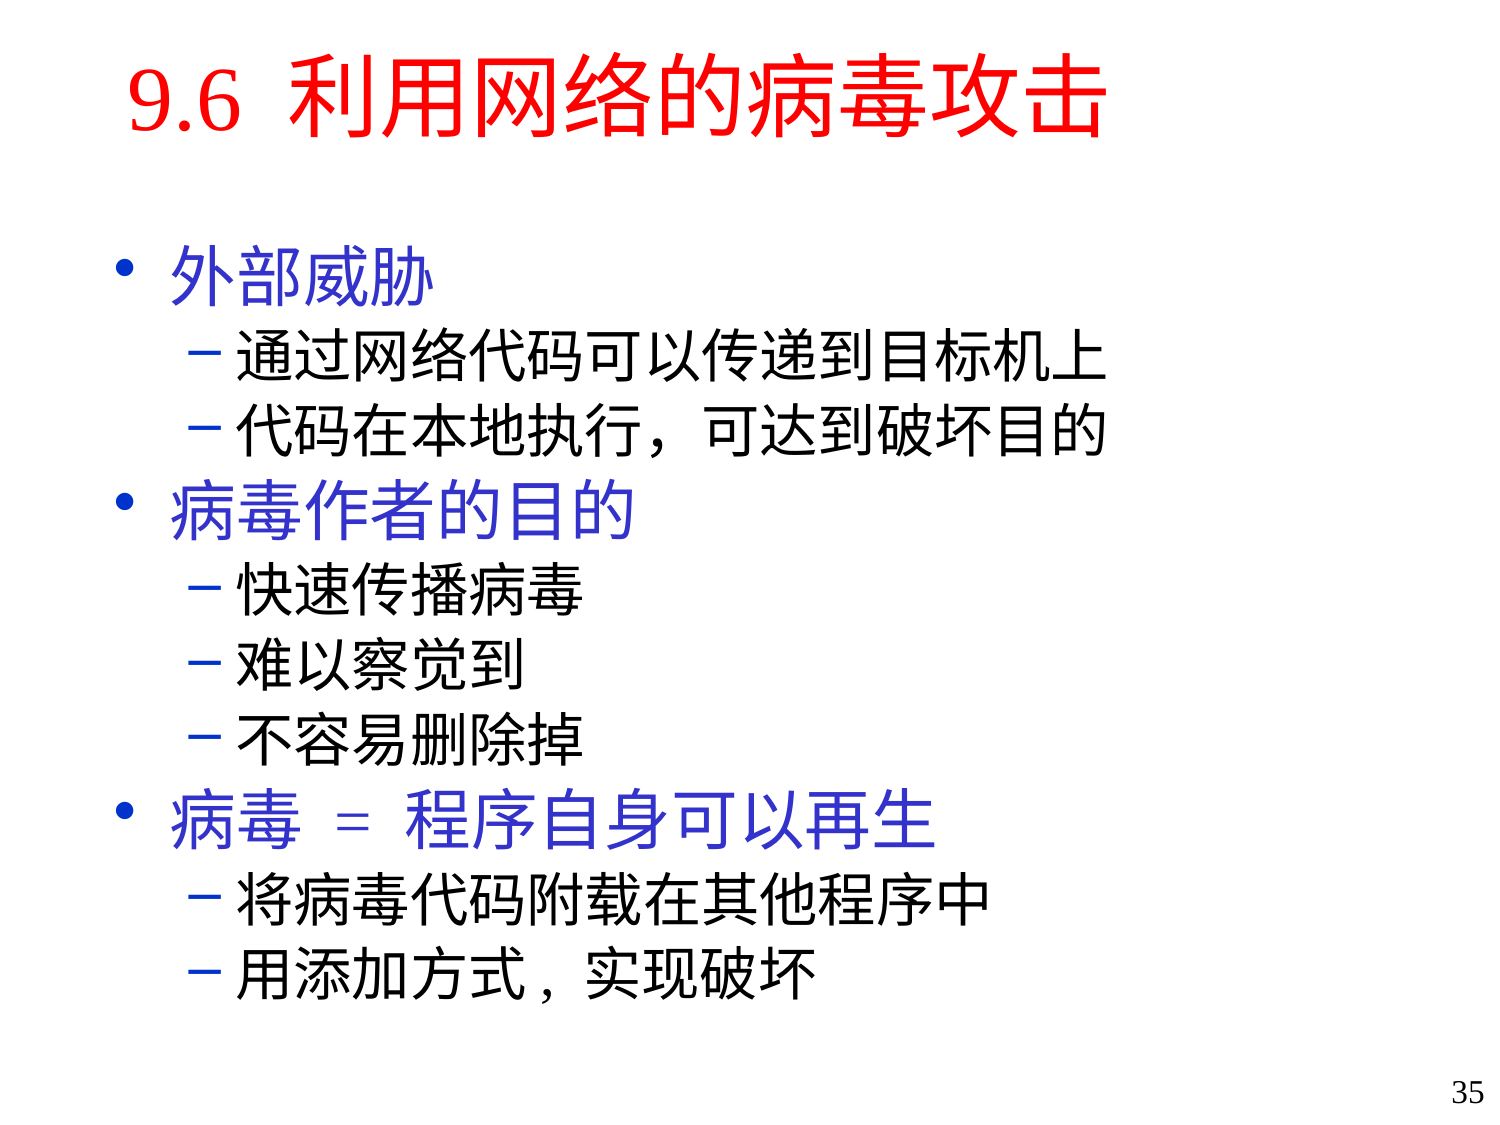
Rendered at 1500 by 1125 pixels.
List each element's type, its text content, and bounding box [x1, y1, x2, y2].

list 外部威胁 通过网络代码可以传递到目标机上 代码在本地执行，可达到破坏目的 病毒作者的目的 快速传播病毒 难以察觉到 不容易删除掉 病毒 = 程序自身可以再生 将病毒代码附载在其他程序中 用添加方式, 实现破坏 [98, 235, 1374, 982]
slide_number 35 [1410, 1062, 1500, 1125]
title 9.6 利用网络的病毒攻击 [112, 0, 1388, 188]
